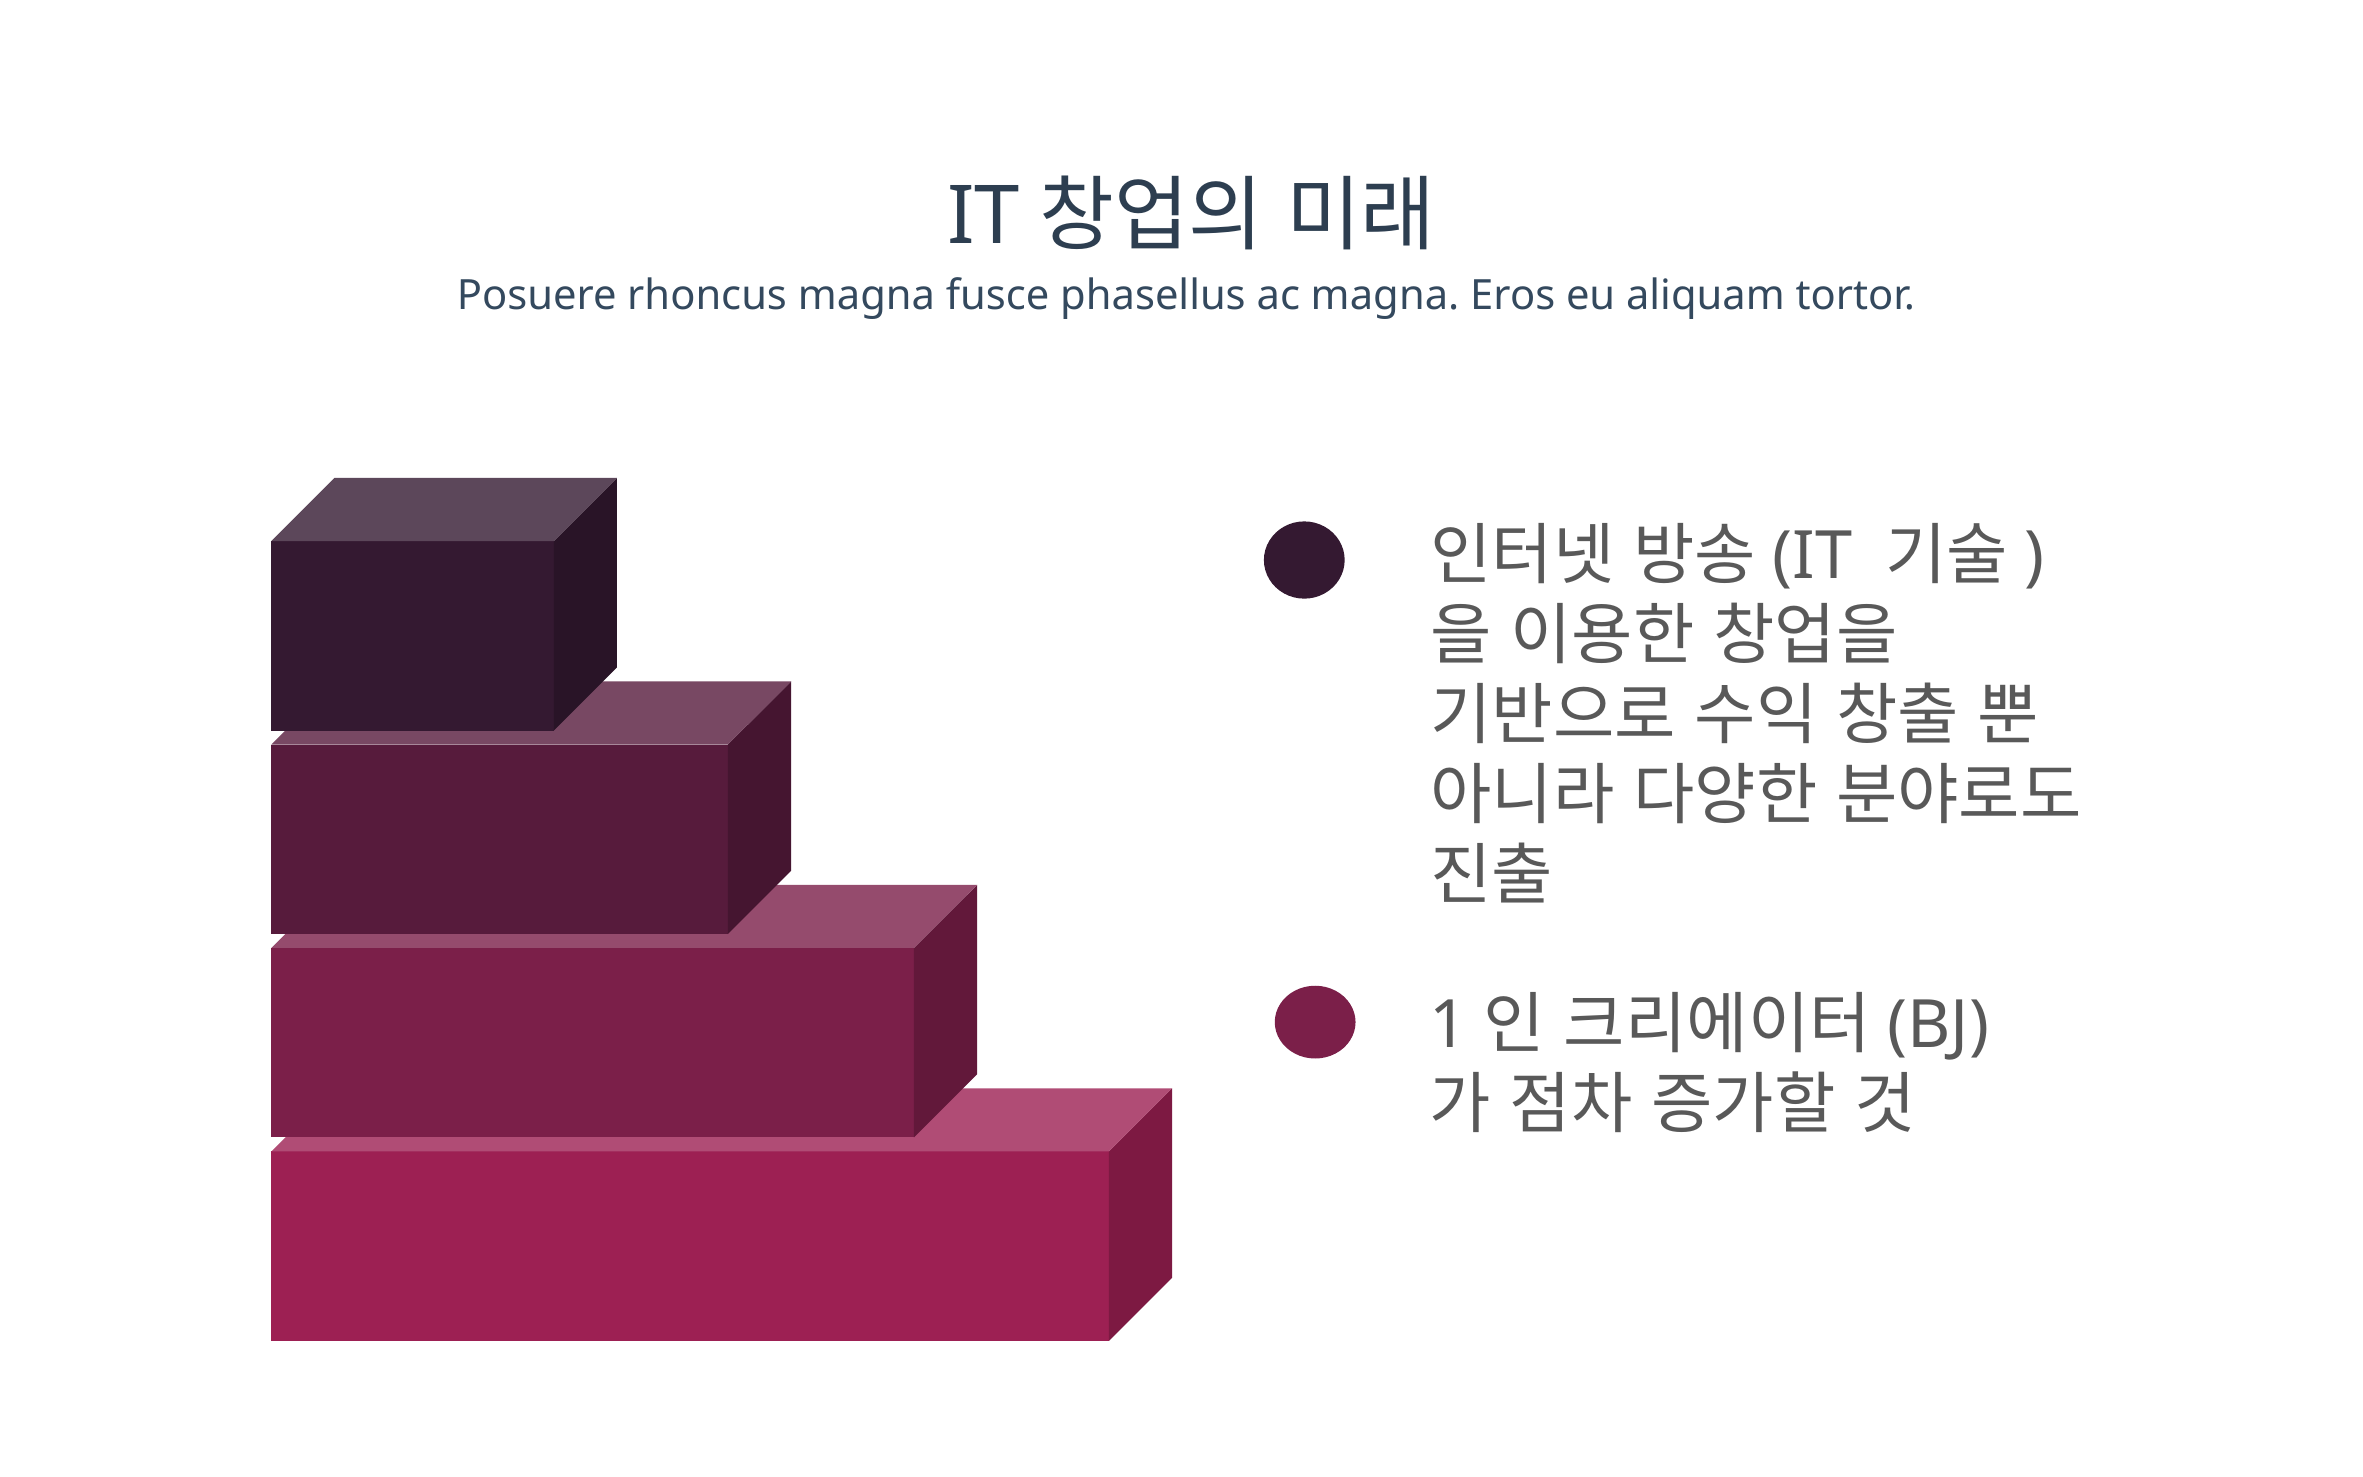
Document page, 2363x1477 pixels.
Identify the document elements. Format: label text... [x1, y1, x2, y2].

text_box [269, 679, 794, 937]
text_box IT창업의 미래 [775, 152, 1608, 258]
text_box [269, 1086, 1175, 1344]
text_box 인터넷 방송(IT 기술)을 이용한 창업을 기반으로 수익 창출 뿐 아니라 다양한 분야로도 진출 [1411, 502, 2139, 921]
text_box [269, 882, 980, 1140]
text_box Posuere rhoncus magna fusce phasellus ac magna. Eros eu aliquam tortor. [438, 258, 1945, 328]
text_box [1261, 519, 1347, 601]
text_box [1272, 983, 1358, 1061]
text_box [269, 475, 620, 733]
text_box 1인 크리에이터(BJ)가 점차 증가할 것 [1411, 971, 2040, 1150]
